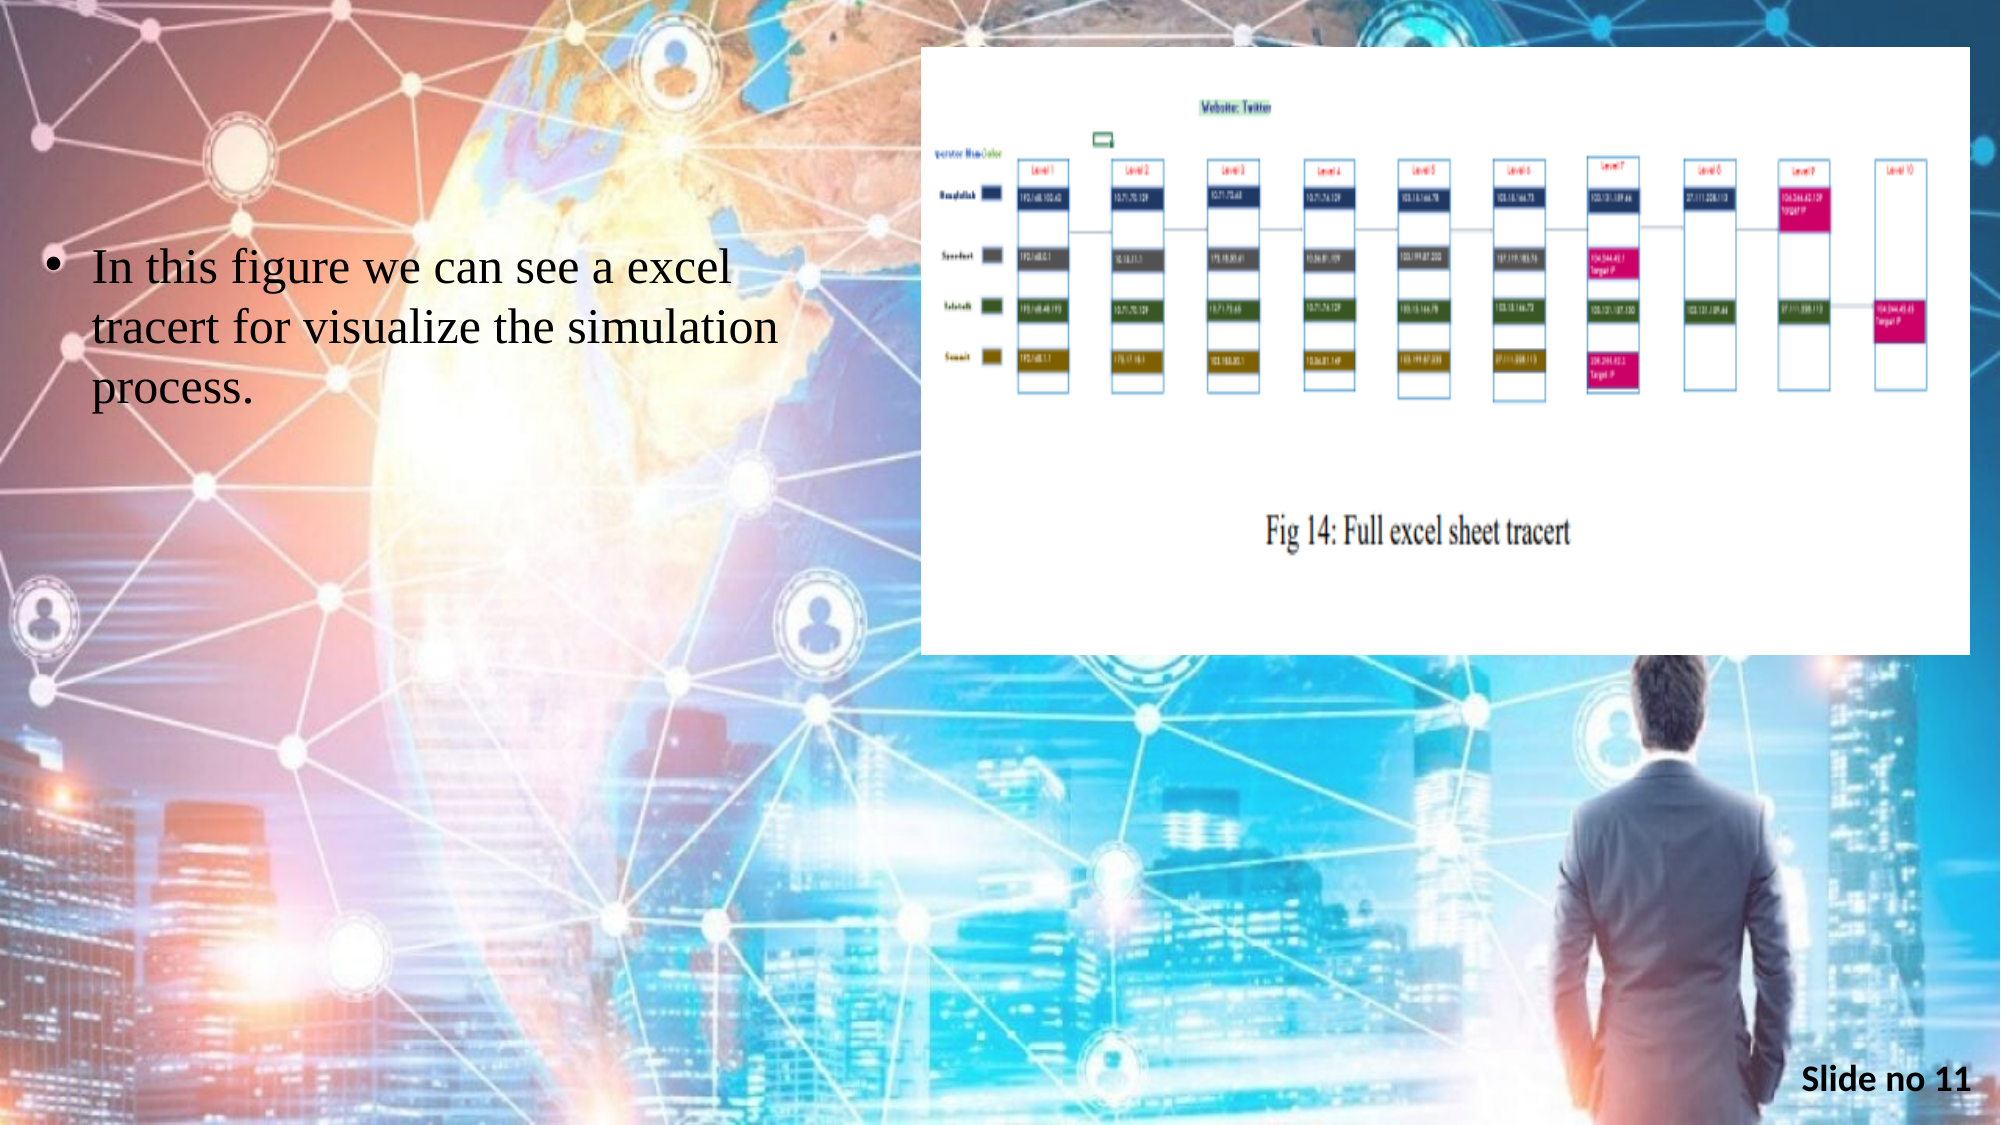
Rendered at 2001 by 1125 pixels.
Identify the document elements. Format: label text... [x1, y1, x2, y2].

picture [921, 47, 1970, 655]
text_box In this figure we can see a excel tracert for visualize the simulation process. [30, 226, 870, 421]
text_box Slide no 11 [1786, 1046, 2000, 1107]
